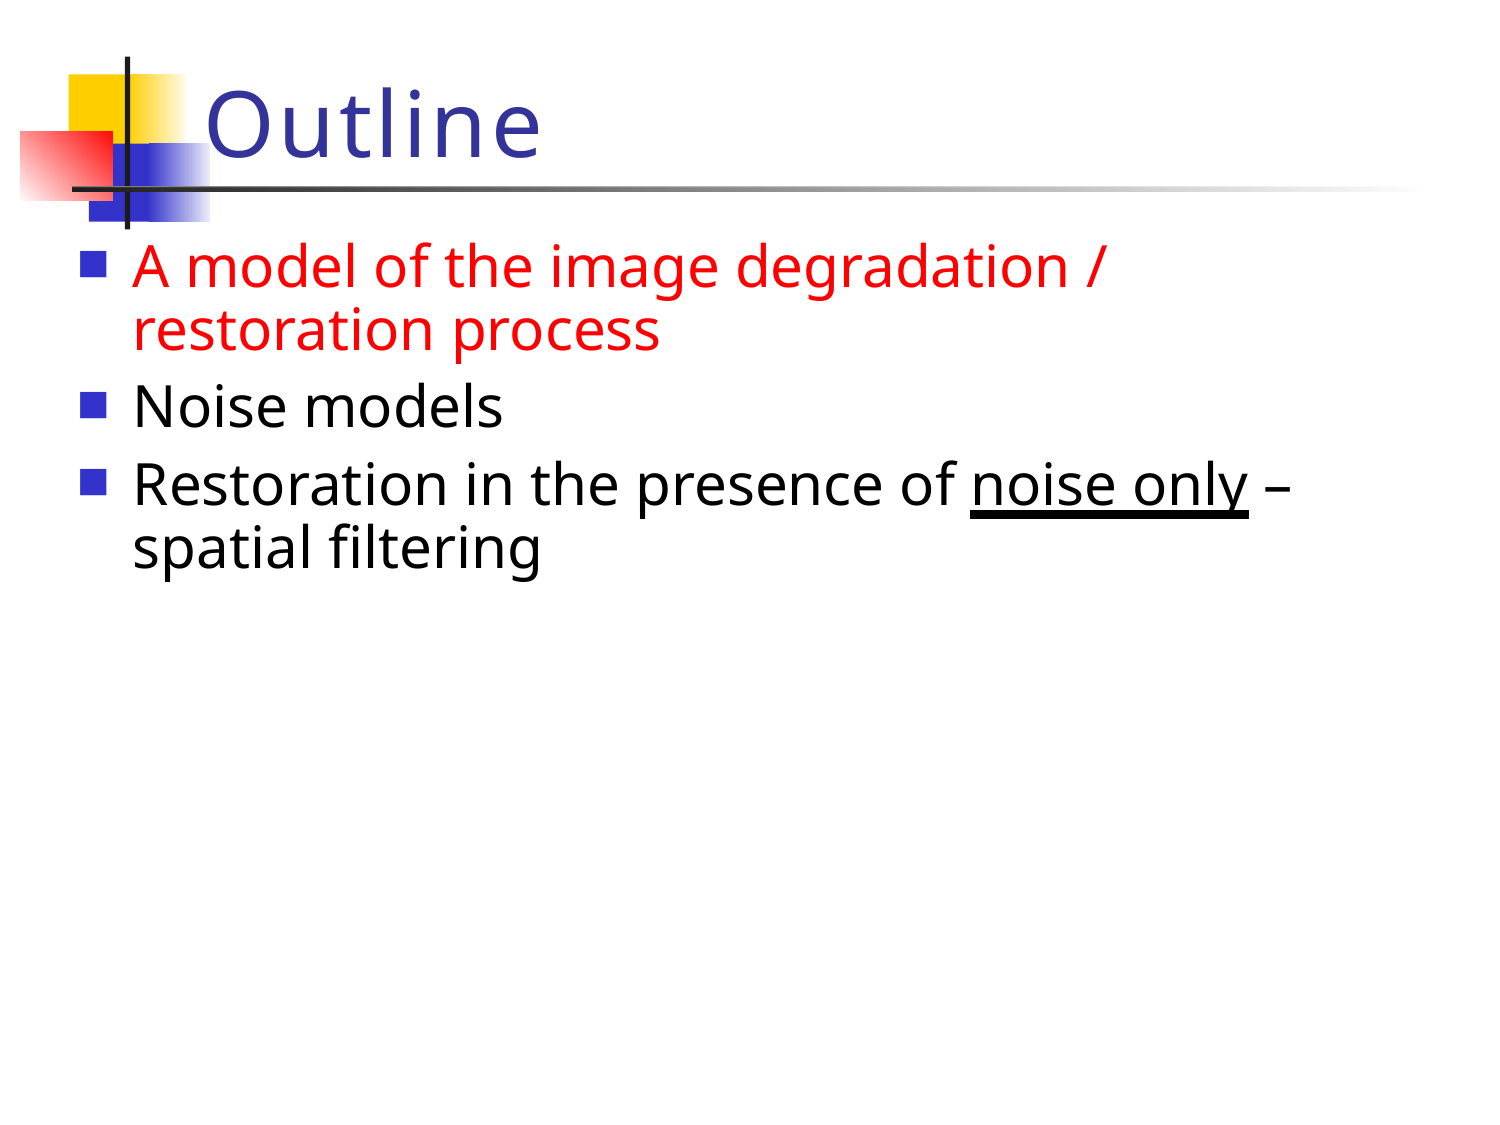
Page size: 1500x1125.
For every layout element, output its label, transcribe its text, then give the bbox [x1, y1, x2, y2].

list A model of the image degradation / restoration process Noise models Restoration in the presence of noise only – spatial filtering [130, 225, 1377, 874]
picture [20, 131, 46, 201]
text_box ■ ■ [74, 377, 106, 499]
text_box ■ [74, 236, 106, 281]
title Outline [46, 0, 1454, 254]
